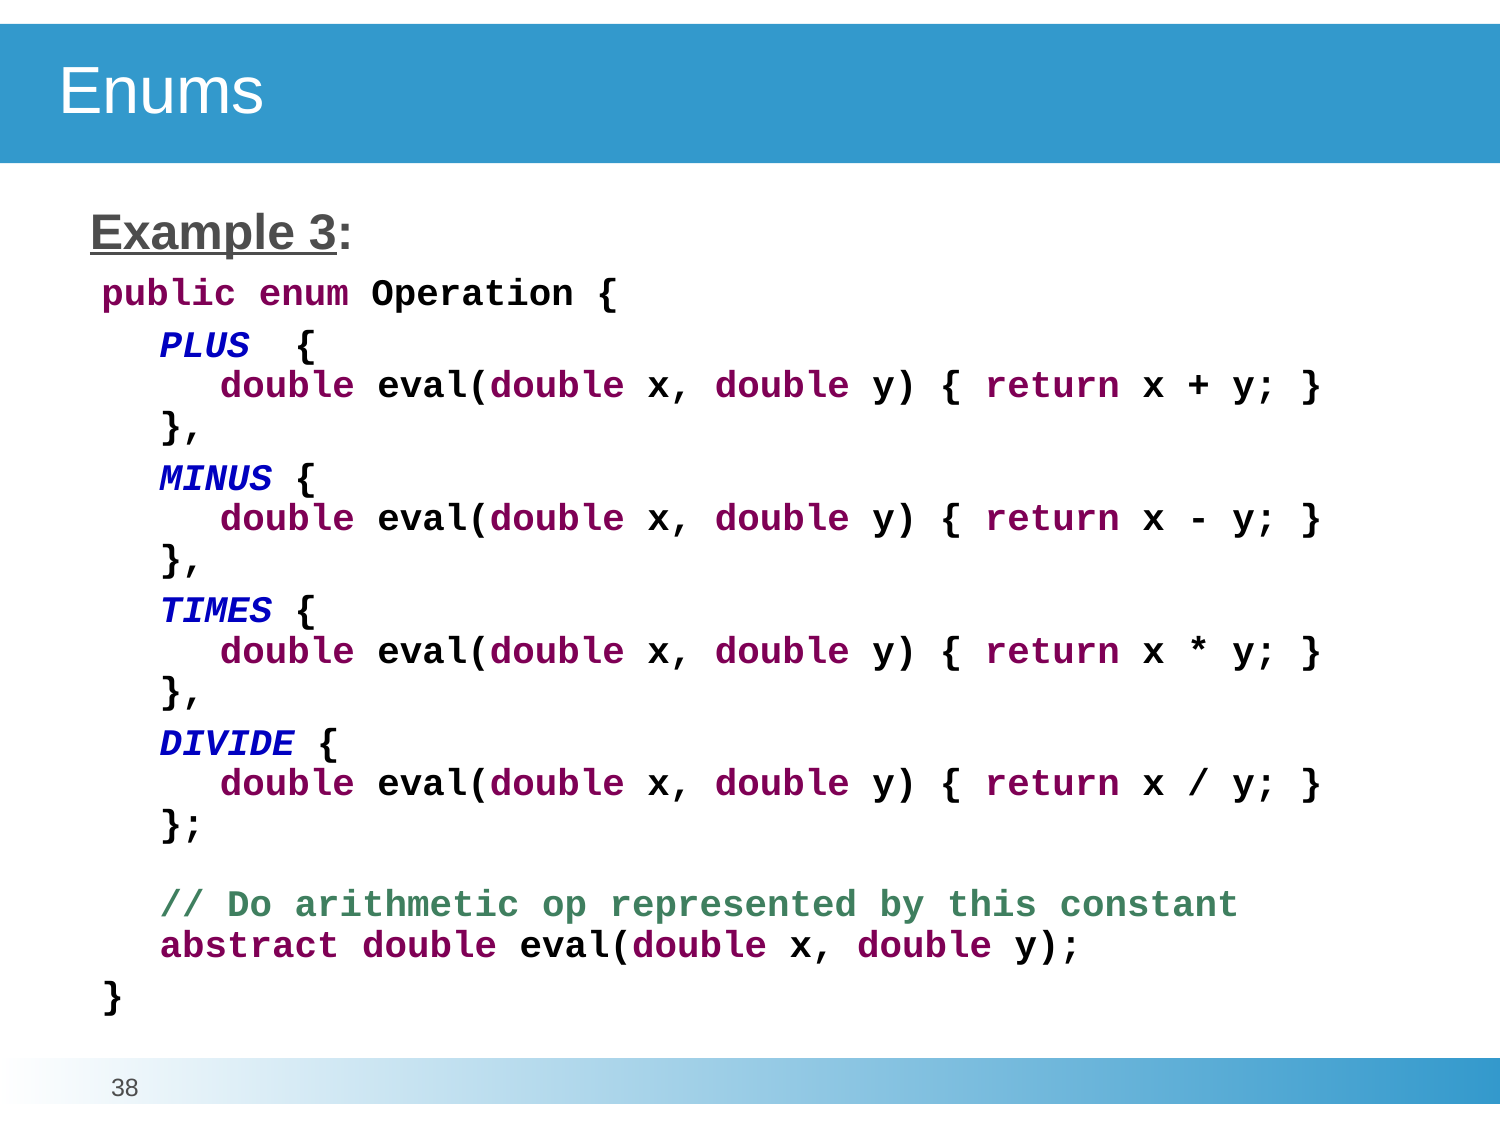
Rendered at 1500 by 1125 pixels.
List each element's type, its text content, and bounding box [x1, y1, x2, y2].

title Enums [0, 23, 1500, 164]
slide_number 38 [45, 1074, 205, 1122]
text_box Example 3: [74, 191, 1425, 274]
text_box public enum Operation { PLUS { double eval(double x, double y) { return x + y; } }, MINUS { double eval(double x, double y) { return x - y; } }, TIMES { double eval(double x, double y) { return x * y; } }, DIVIDE { double eval(double x, double y) { return x / y; } }; // Do arithmetic op represented by this constant abstract double eval(double x, double y); } [101, 273, 1399, 1045]
